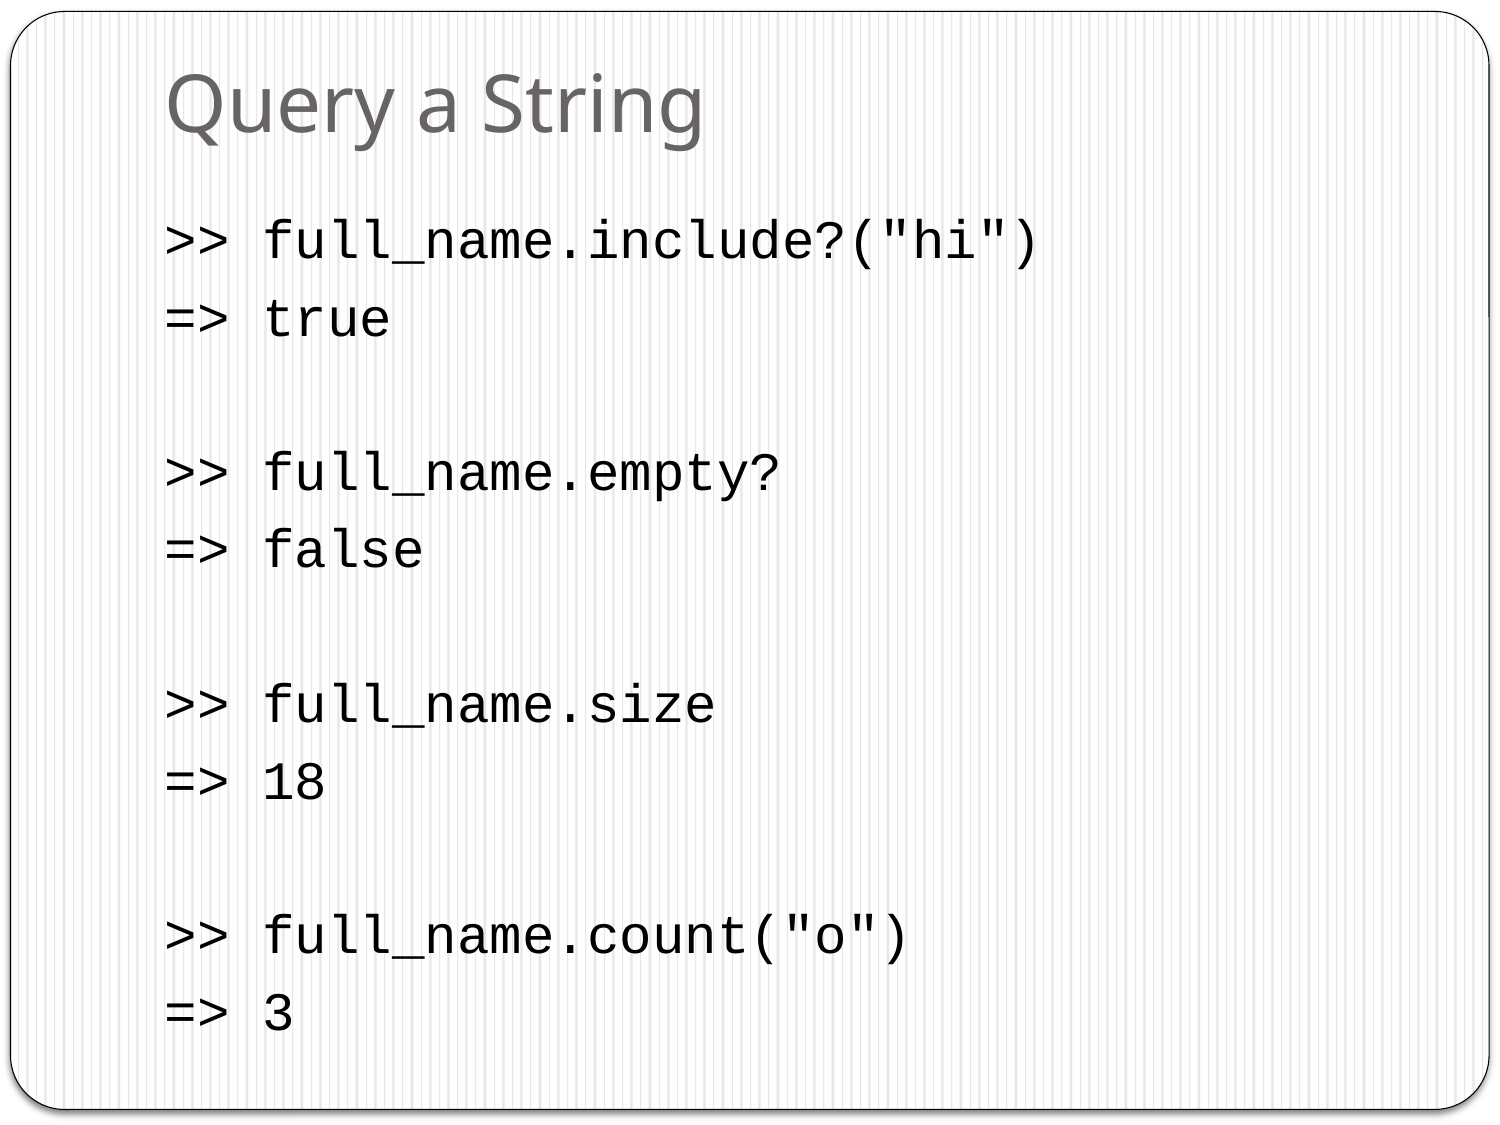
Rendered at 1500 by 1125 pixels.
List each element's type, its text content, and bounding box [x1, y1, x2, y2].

title Query a String [150, 45, 1425, 164]
list >> full_name.include?("hi") => true >> full_name.empty? => false >> full_name.size => 18 >> full_name.count("o") => 3 [150, 197, 1425, 1092]
